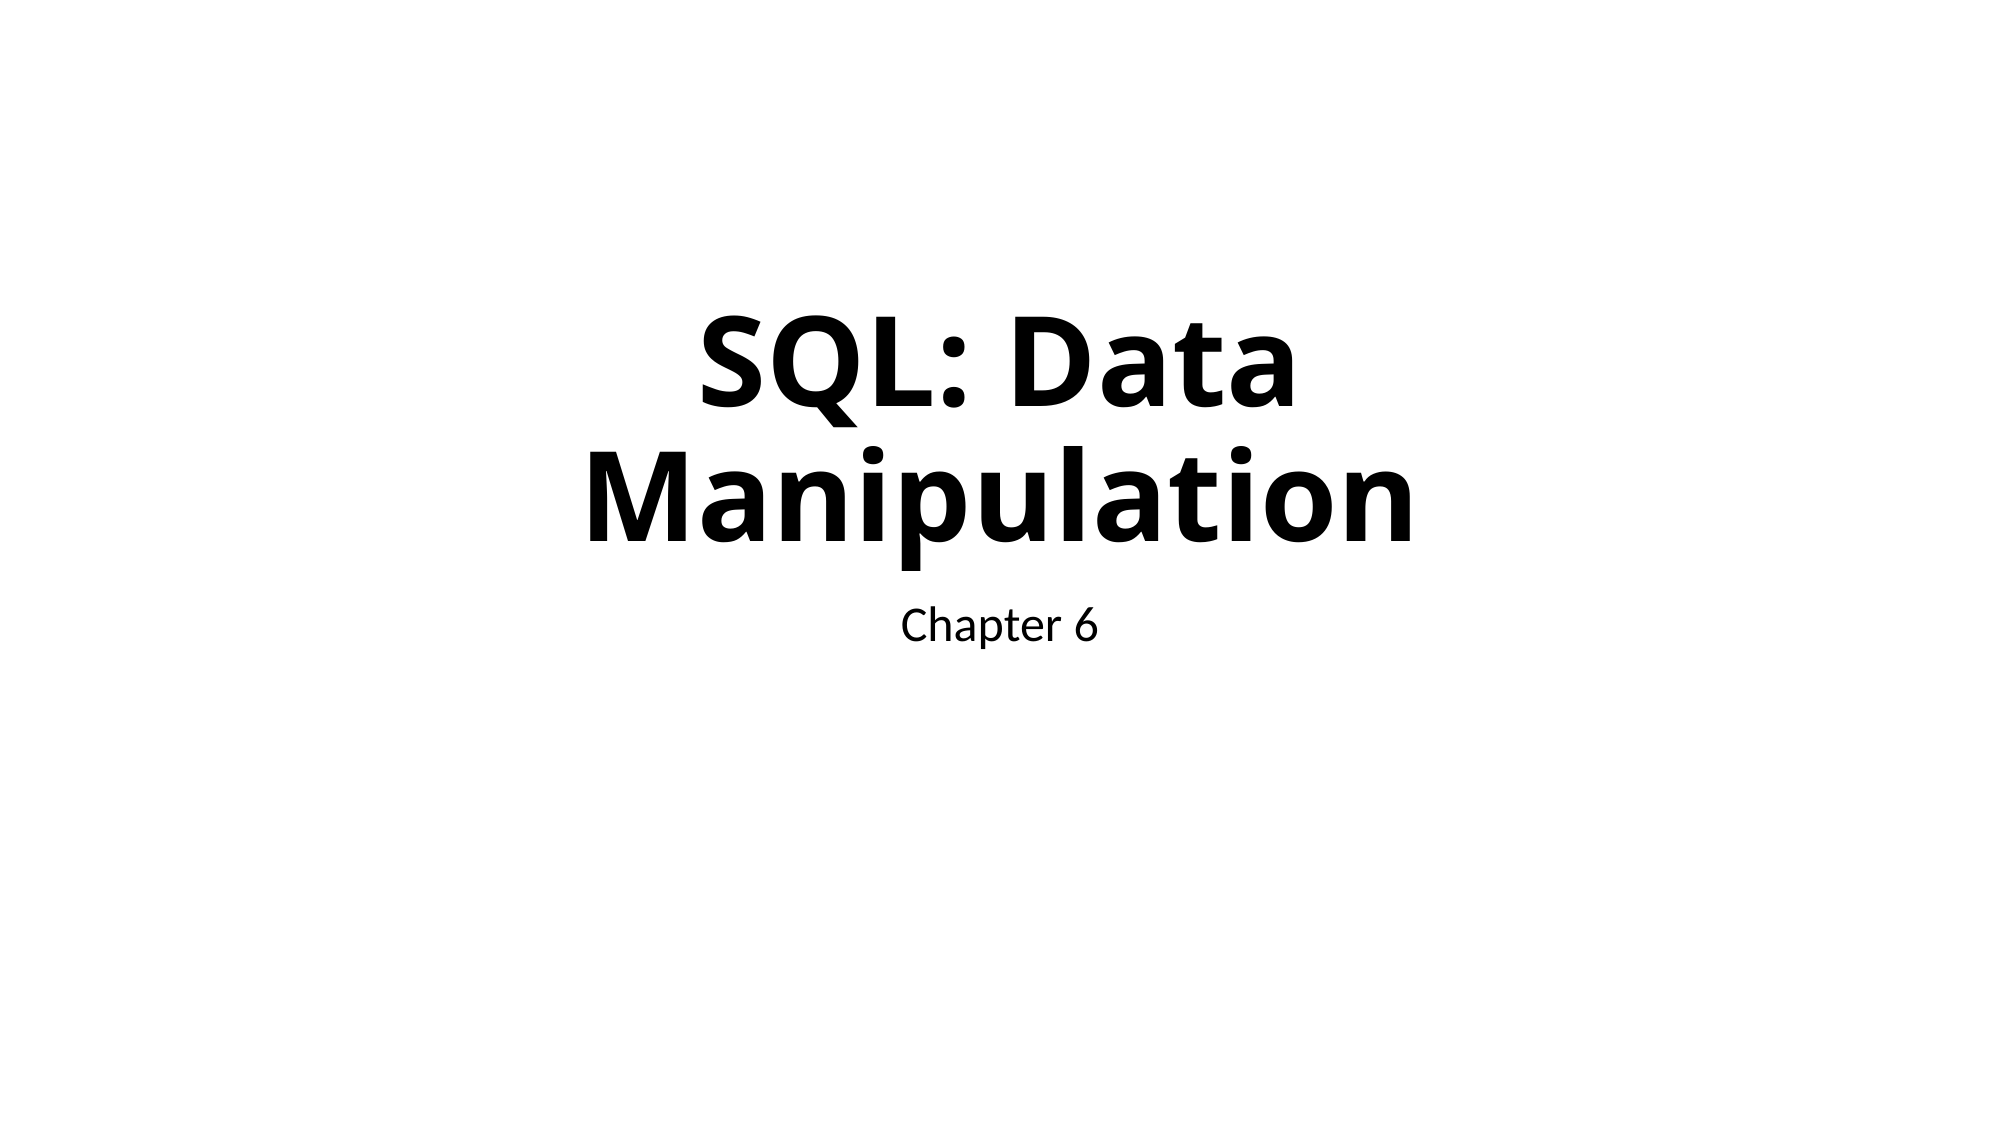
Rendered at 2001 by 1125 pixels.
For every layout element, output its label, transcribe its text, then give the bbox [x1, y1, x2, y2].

subtitle Chapter 6 [249, 590, 1750, 863]
title SQL: Data Manipulation [249, 184, 1750, 576]
